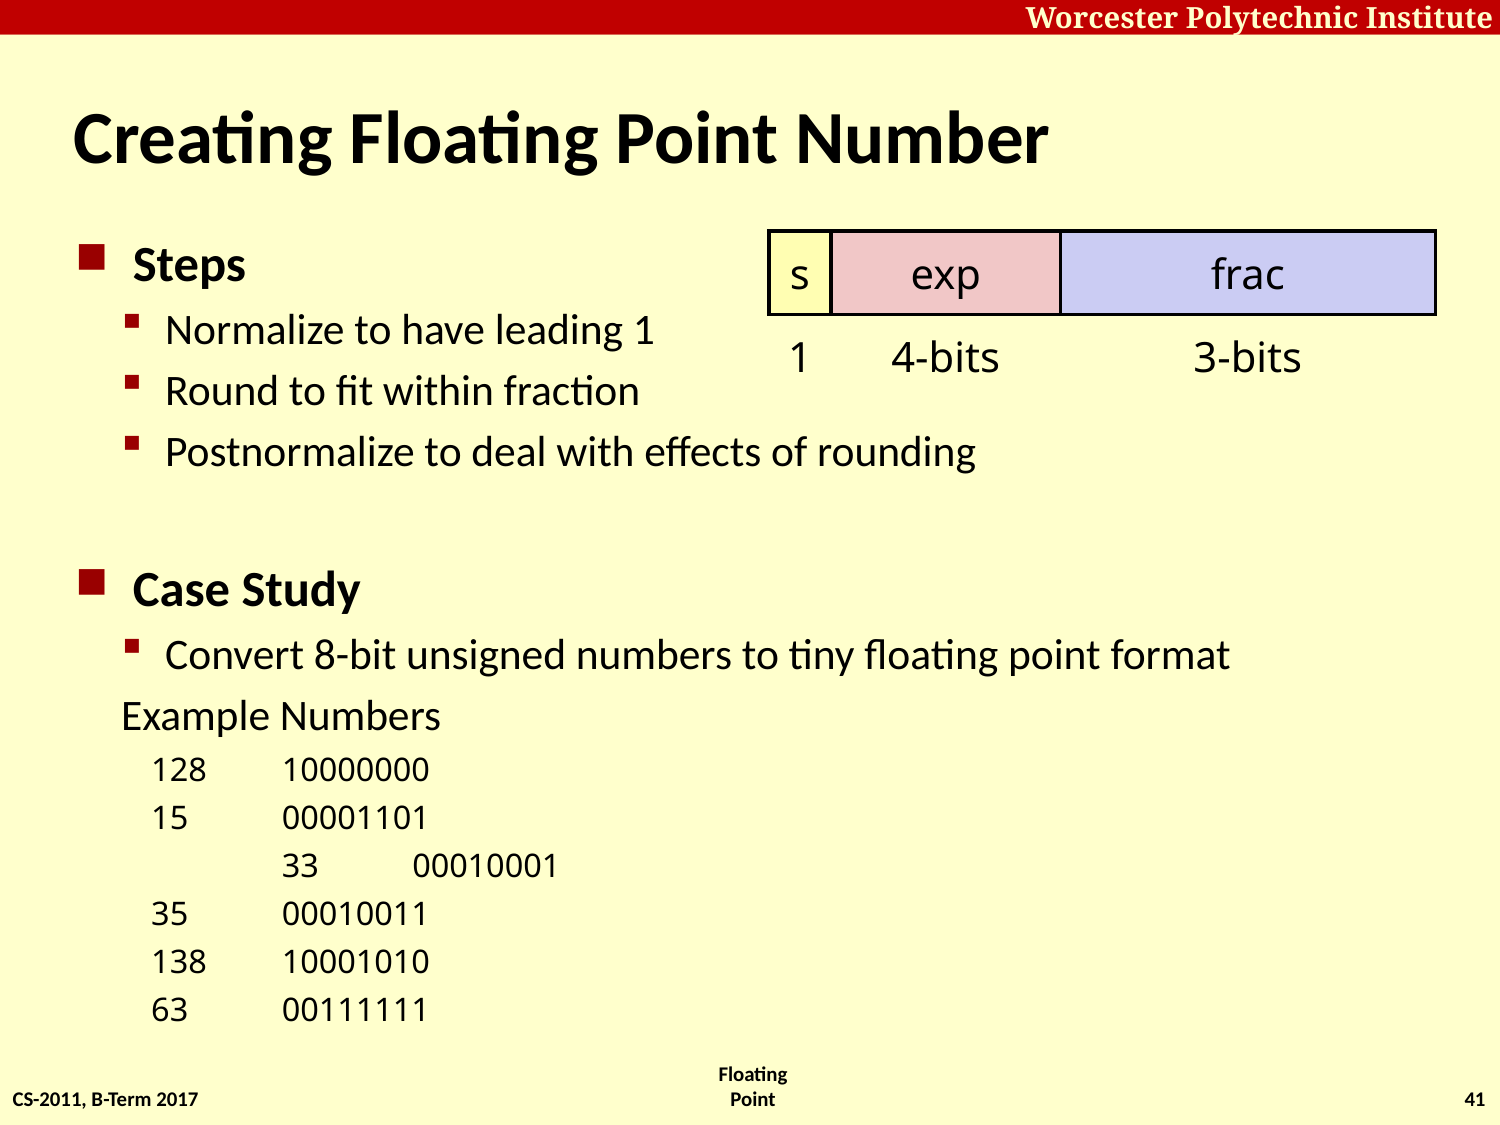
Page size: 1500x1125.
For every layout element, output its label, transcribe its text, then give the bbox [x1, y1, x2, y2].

table_header s [771, 233, 829, 313]
table_cell 3-bits [1060, 316, 1435, 398]
slide_number CS-2011, B-Term 2017 [12, 1085, 205, 1111]
list Steps Normalize to have leading 1 Round to fit within fraction Postnormalize to deal with effects of rounding Case Study Convert 8-bit unsigned numbers to tiny floating point format Example Numbers 128 10000000 15 00001101 33 00010001 35 00010011 138 10001010 63 00111111 [64, 223, 1361, 1040]
table_cell 4-bits [831, 316, 1060, 398]
table_cell 1 [769, 316, 831, 398]
table_header frac [1062, 233, 1434, 313]
slide_number 41 [1460, 1085, 1486, 1111]
title Creating Floating Point Number [58, 71, 1305, 197]
table_header exp [833, 233, 1059, 313]
footer Floating Point [691, 1084, 809, 1111]
